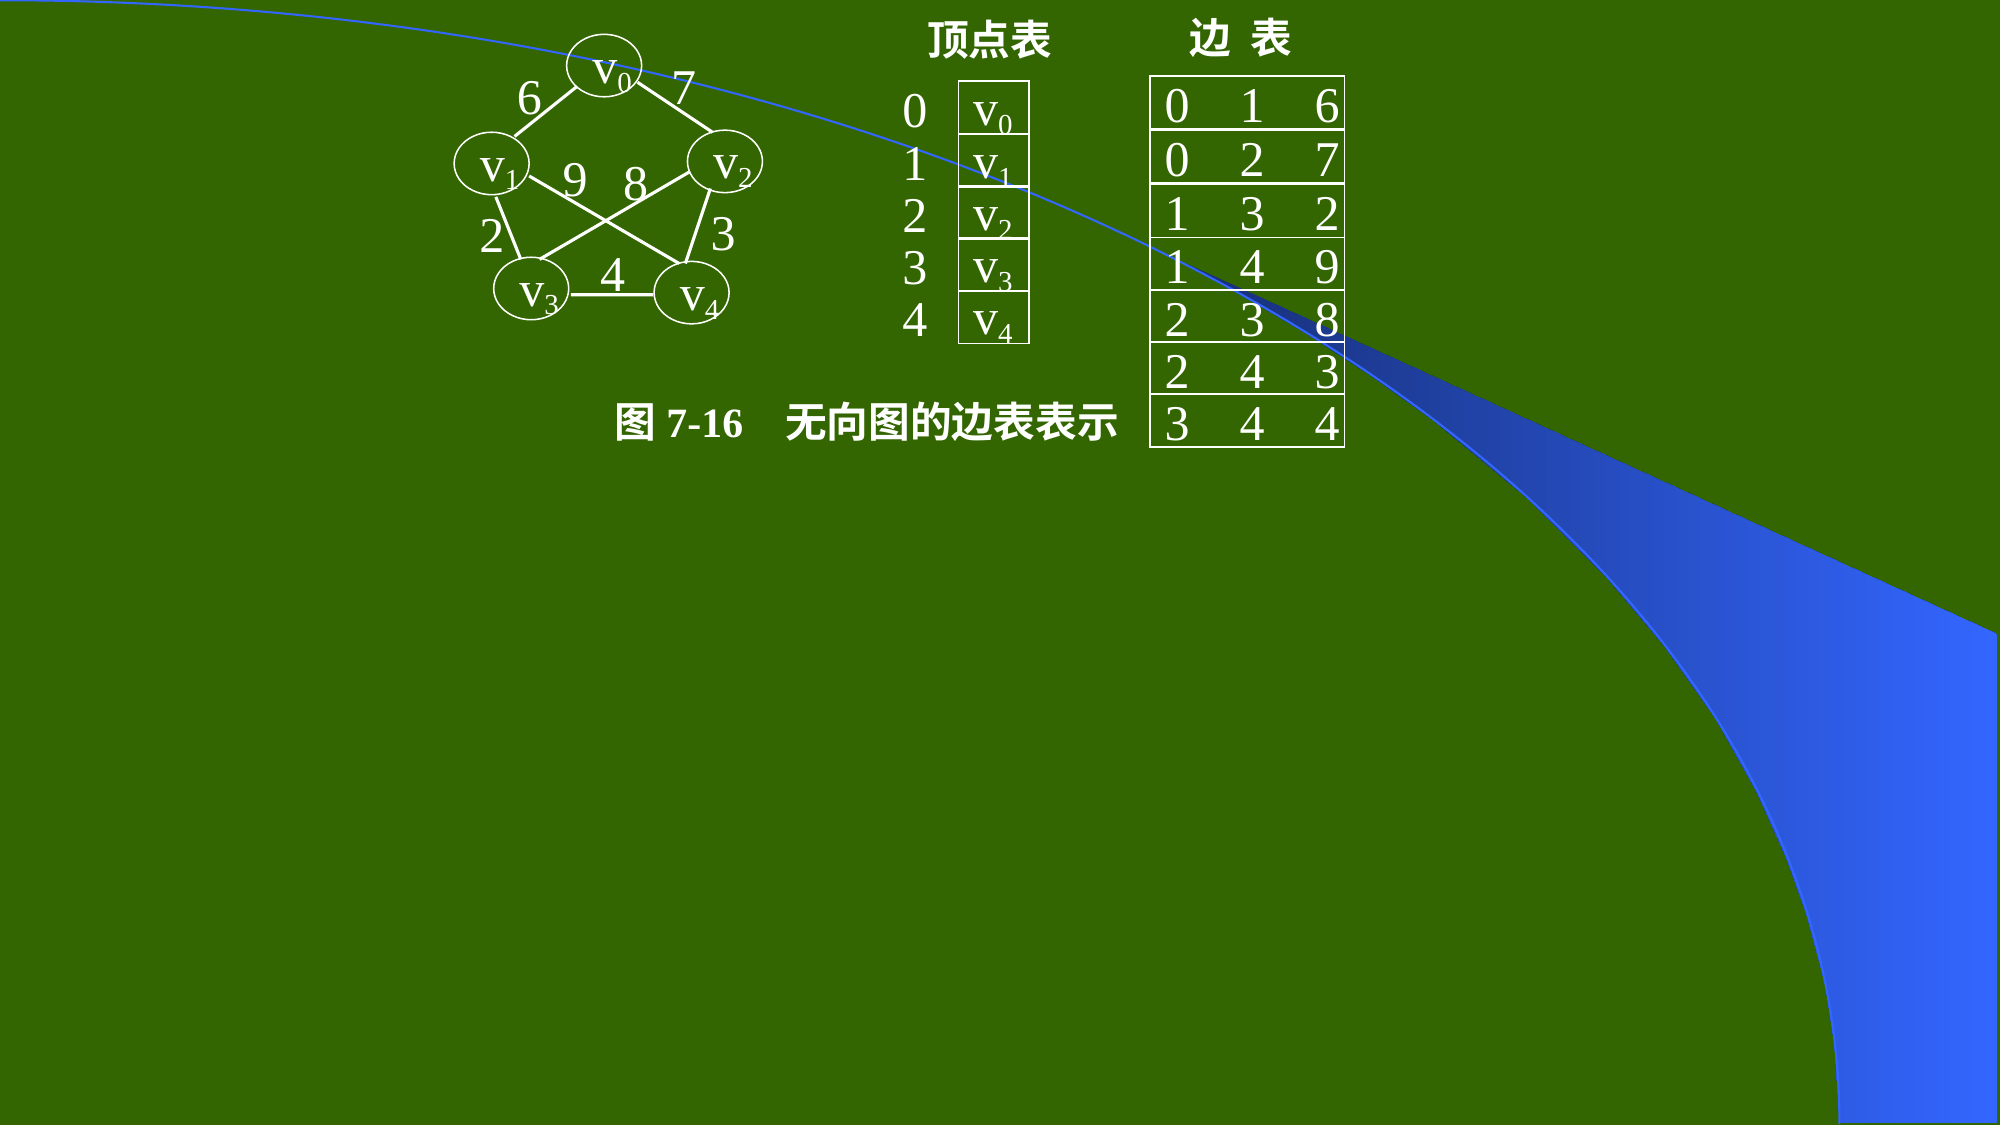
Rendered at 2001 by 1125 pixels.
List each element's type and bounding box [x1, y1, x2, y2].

text_box [454, 7, 1345, 447]
